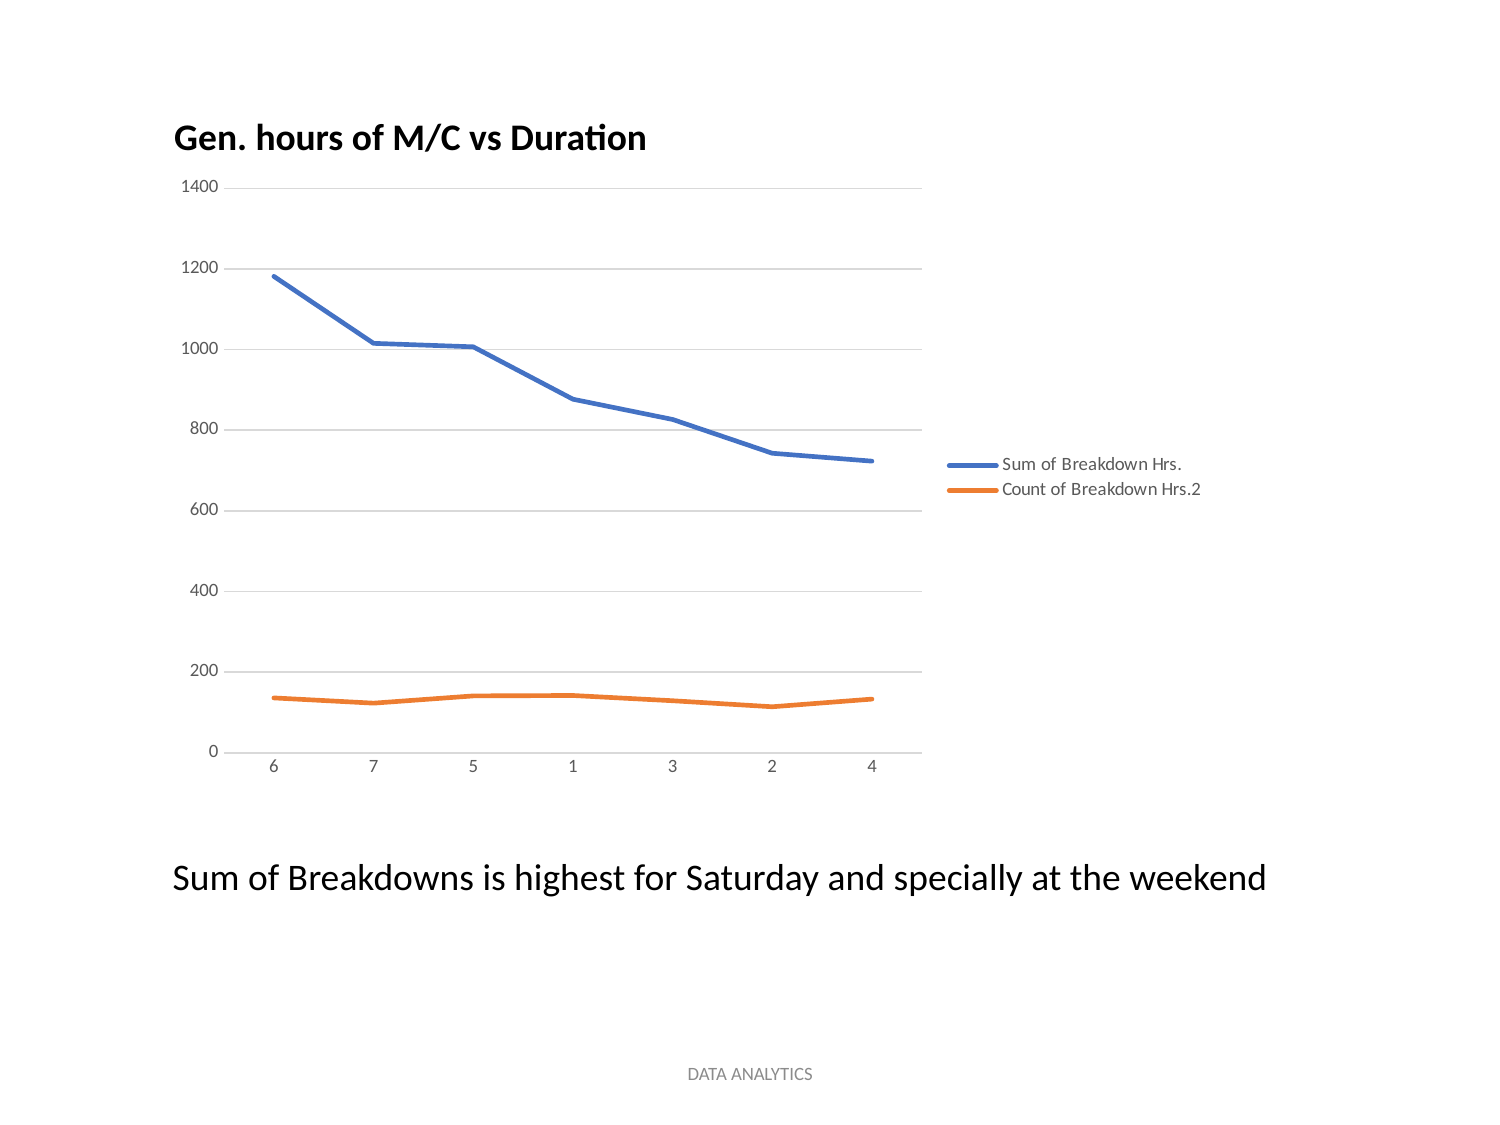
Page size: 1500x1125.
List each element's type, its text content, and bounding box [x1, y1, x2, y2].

text_box Sum of Breakdowns is highest for Saturday and specially at the weekend [157, 845, 1500, 906]
text_box Gen. hours of M/C vs Duration [159, 105, 939, 166]
chart [159, 166, 1220, 791]
footer DATA ANALYTICS [496, 1042, 1004, 1103]
